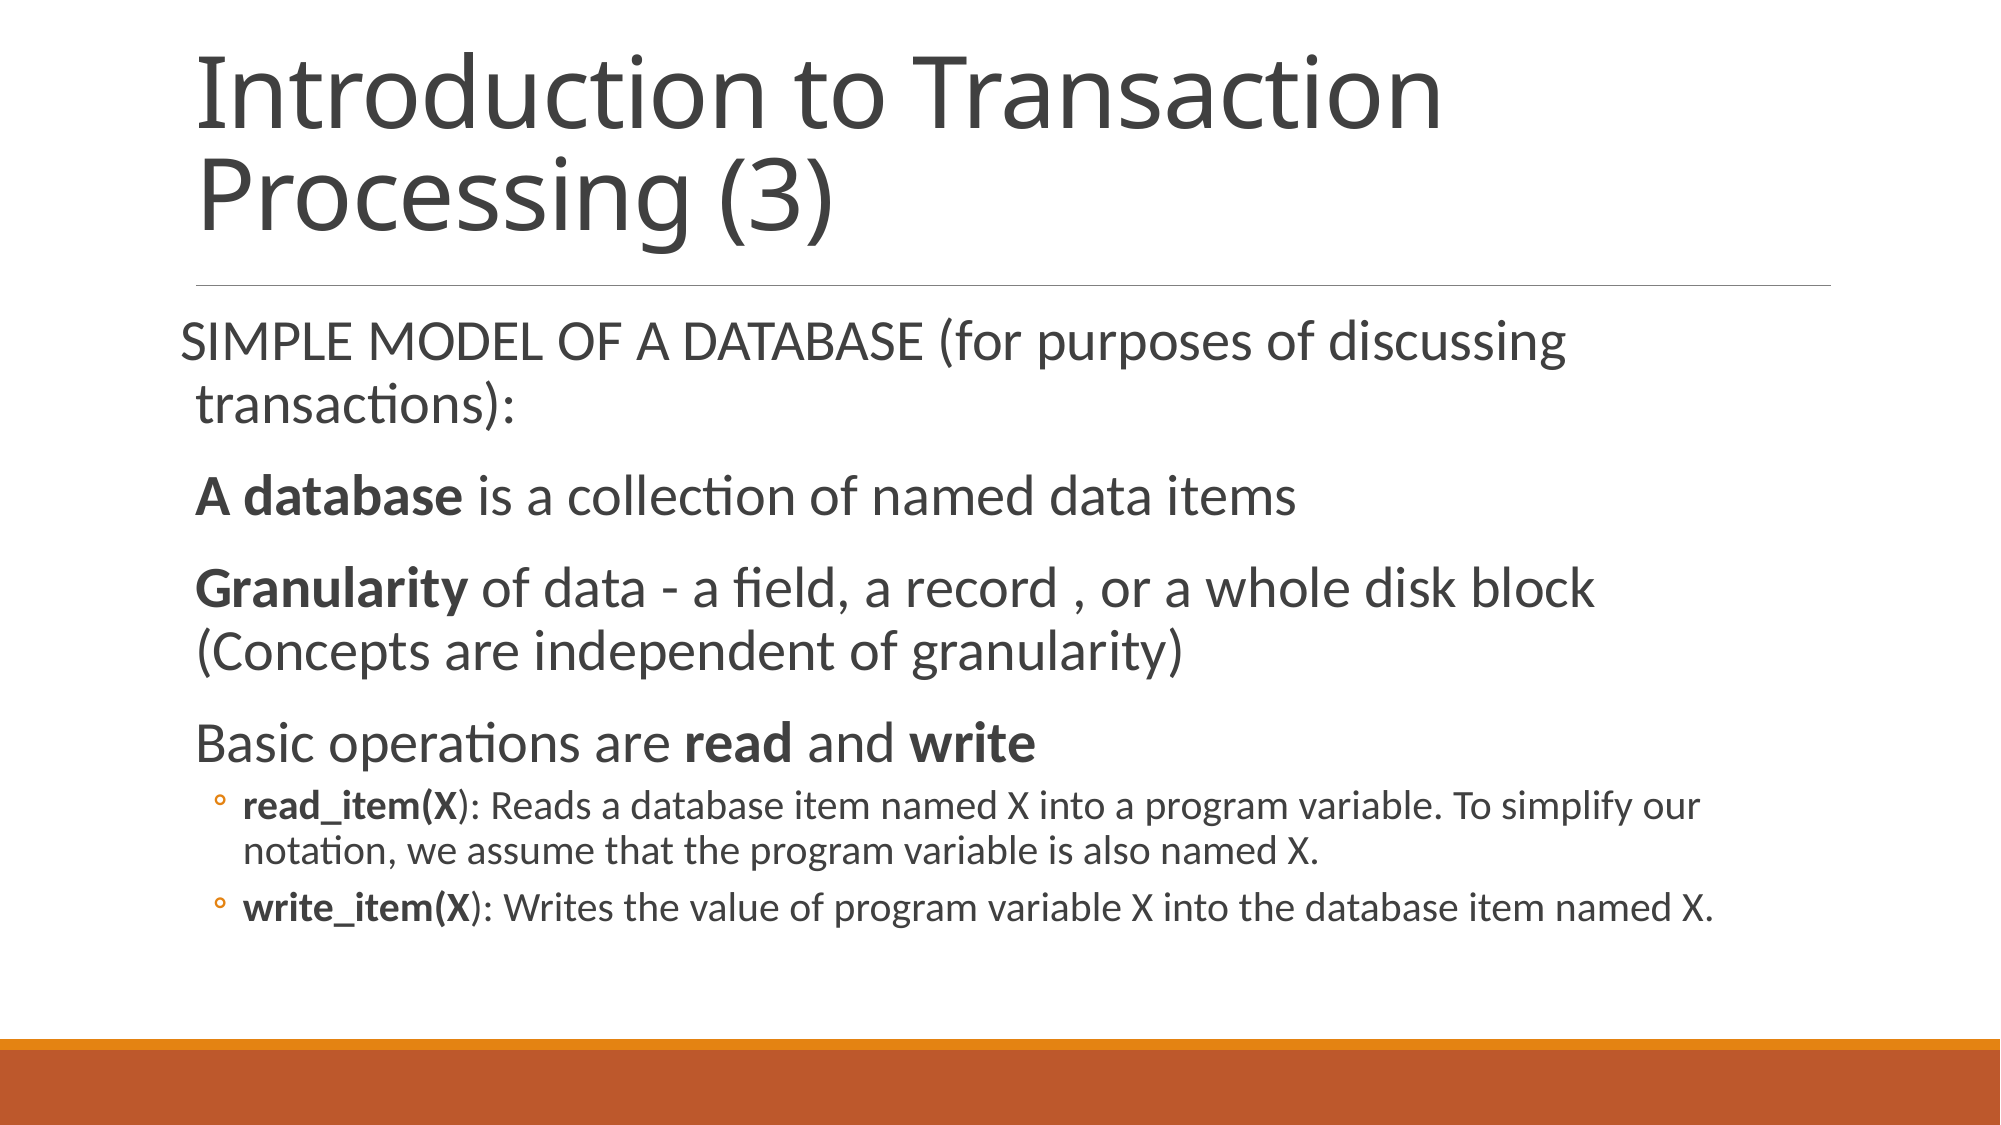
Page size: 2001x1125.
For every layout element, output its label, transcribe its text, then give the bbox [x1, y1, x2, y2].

title Introduction to Transaction Processing (3) [180, 20, 1867, 259]
list SIMPLE MODEL OF A DATABASE (for purposes of discussing transactions): A database is a collection of named data items Granularity of data - a field, a record , or a whole disk block (Concepts are independent of granularity) Basic operations are read and write read_item(X): Reads a database item named X into a program variable. To simplify our notation, we assume that the program variable is also named X. write_item(X): Writes the value of program variable X into the database item named X. [180, 302, 1830, 963]
